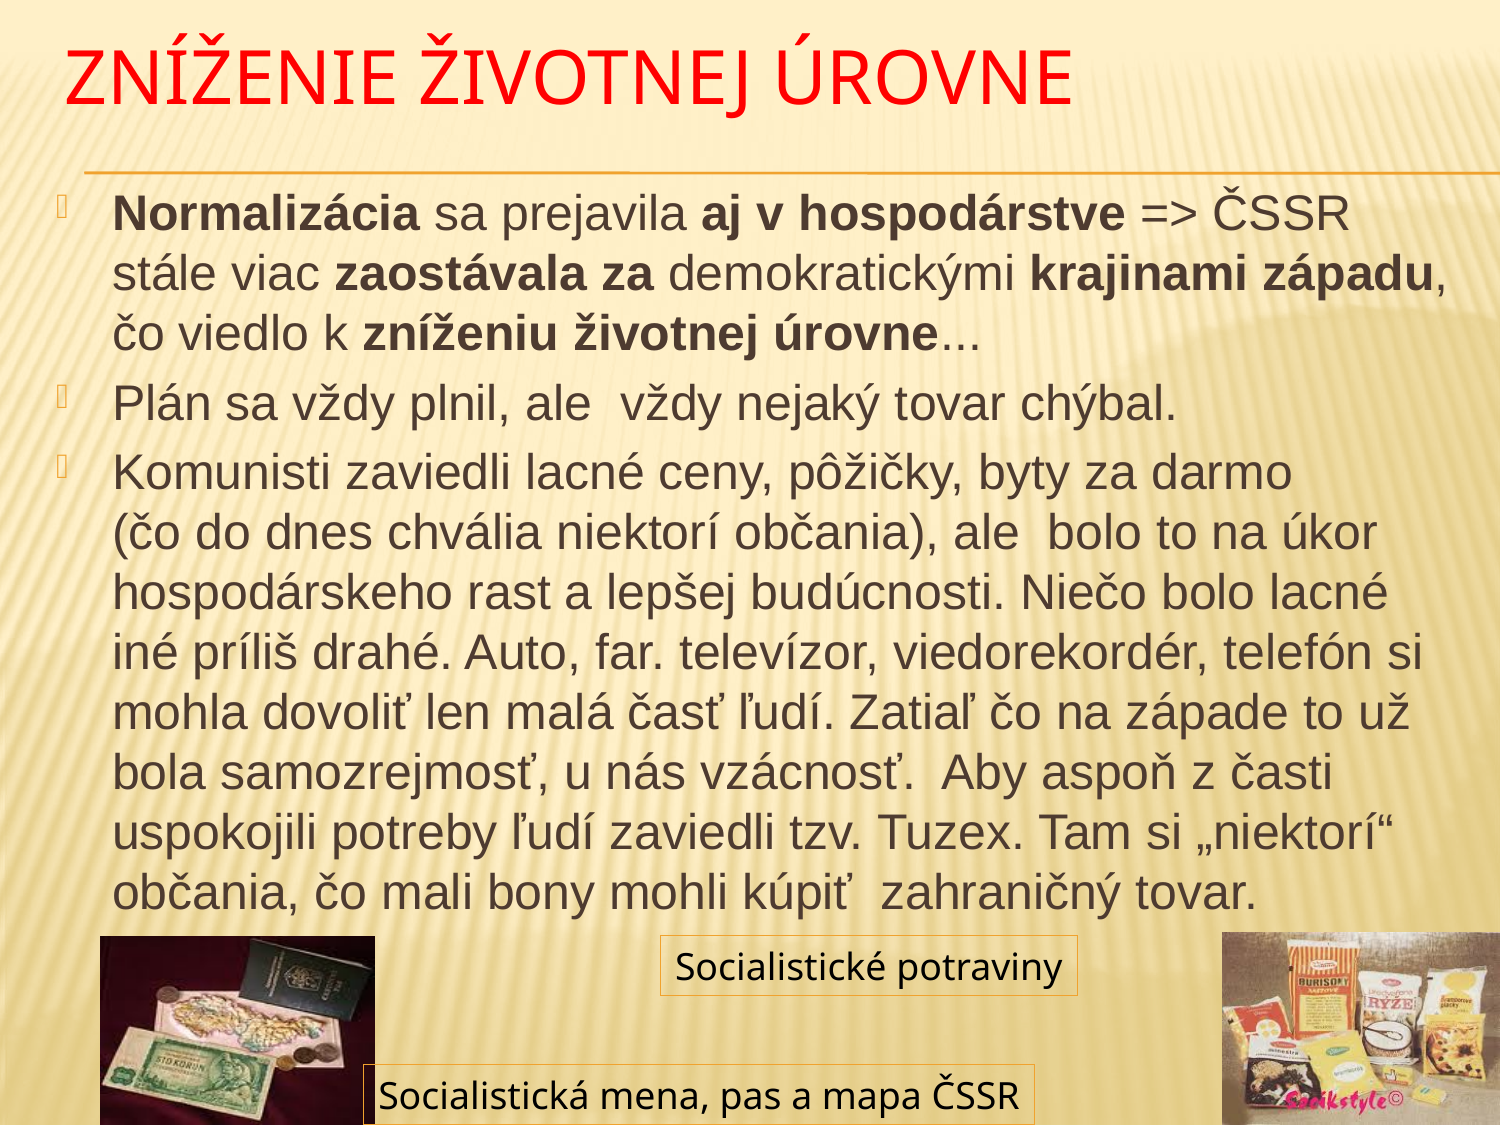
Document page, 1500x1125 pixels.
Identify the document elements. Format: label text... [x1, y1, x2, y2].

title Zníženie životnej úrovne [50, 0, 1475, 149]
text_box Socialistické potraviny [660, 935, 1078, 996]
text_box Socialistická mena, pas a mapa ČSSR [384, 1064, 1035, 1125]
list Normalizácia sa prejavila aj v hospodárstve => ČSSR stále viac zaostávala za demokratickými krajinami západu, čo viedlo k zníženiu životnej úrovne... Plán sa vždy plnil, ale vždy nejaký tovar chýbal. Komunisti zaviedli lacné ceny, pôžičky, byty za darmo (čo do dnes chvália niektorí občania), ale bolo to na úkor hospodárskeho rast a lepšej budúcnosti. Niečo bolo lacné iné príliš drahé. Auto, far. televízor, viedorekordér, telefón si mohla dovoliť len malá časť ľudí. Zatiaľ čo na západe to už bola samozrejmosť, u nás vzácnosť. Aby aspoň z časti uspokojili potreby ľudí zaviedli tzv. Tuzex. Tam si „niektorí“ občania, čo mali bony mohli kúpiť zahraničný tovar. [41, 172, 1475, 998]
picture [1222, 932, 1500, 1125]
picture [100, 935, 376, 1125]
